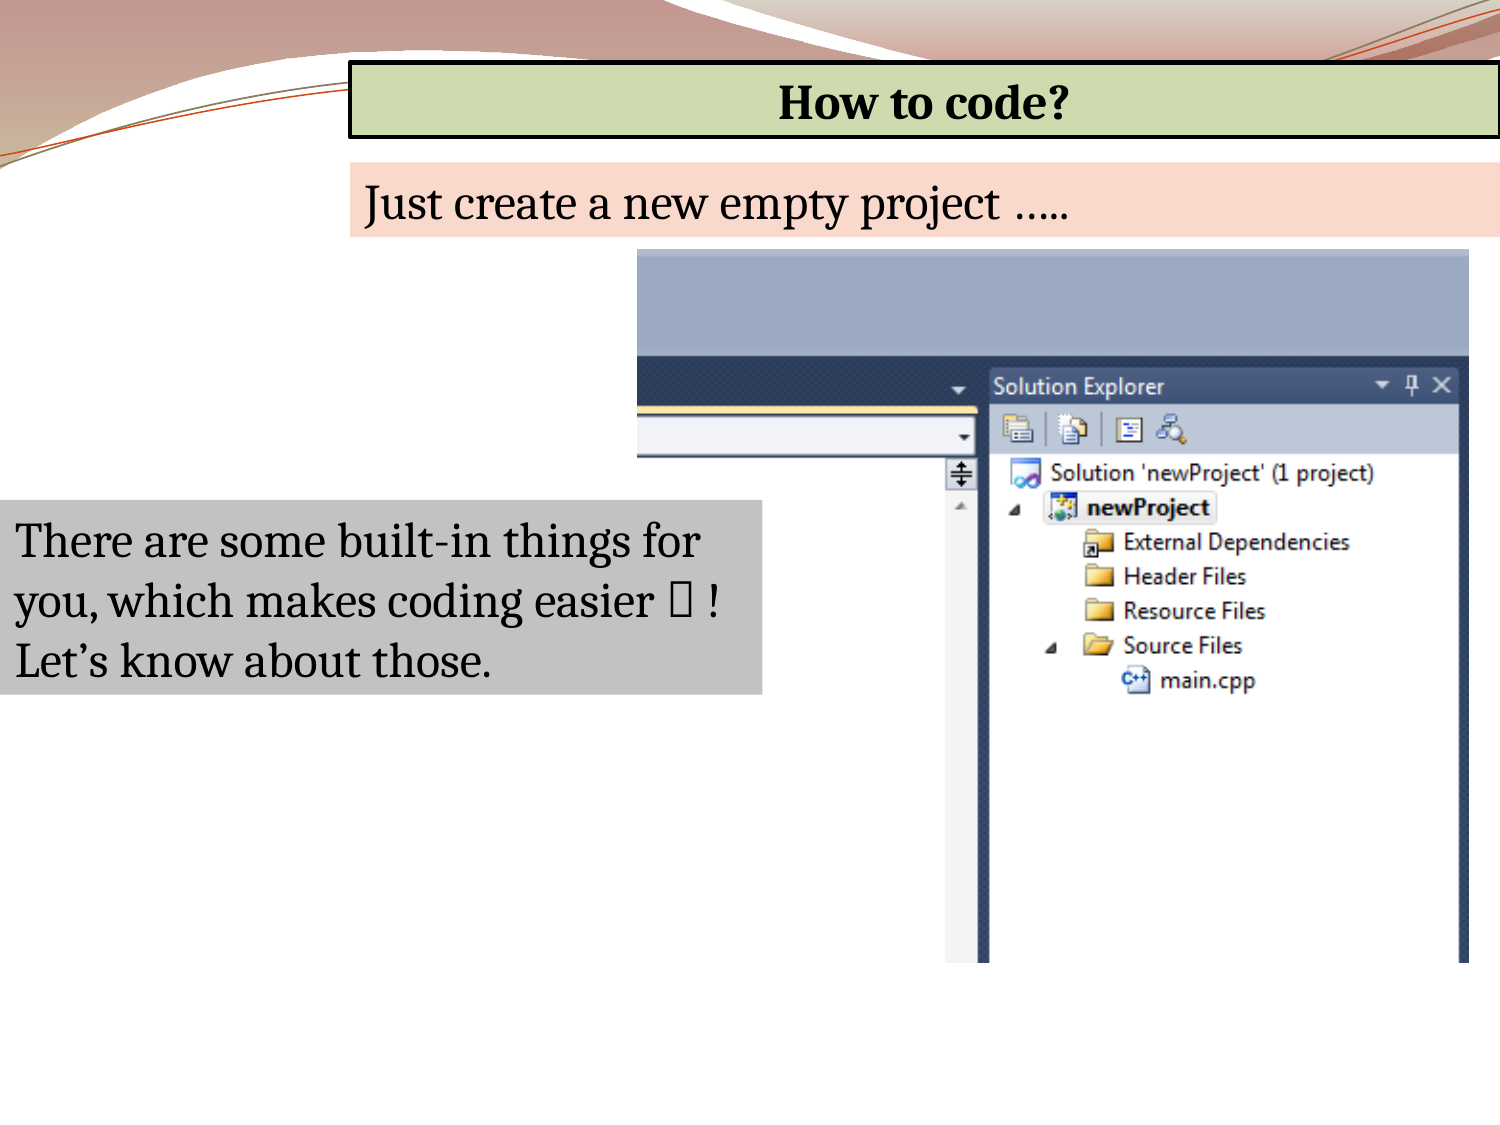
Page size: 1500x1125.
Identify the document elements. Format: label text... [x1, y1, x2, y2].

text_box How to code? [1026, 62, 1500, 138]
text_box [25, 0, 1026, 203]
picture [637, 249, 1469, 963]
text_box Just create a new empty project ….. [350, 162, 1500, 238]
text_box There are some built-in things for you, which makes coding easier  ! Let’s know about those. [0, 499, 630, 695]
